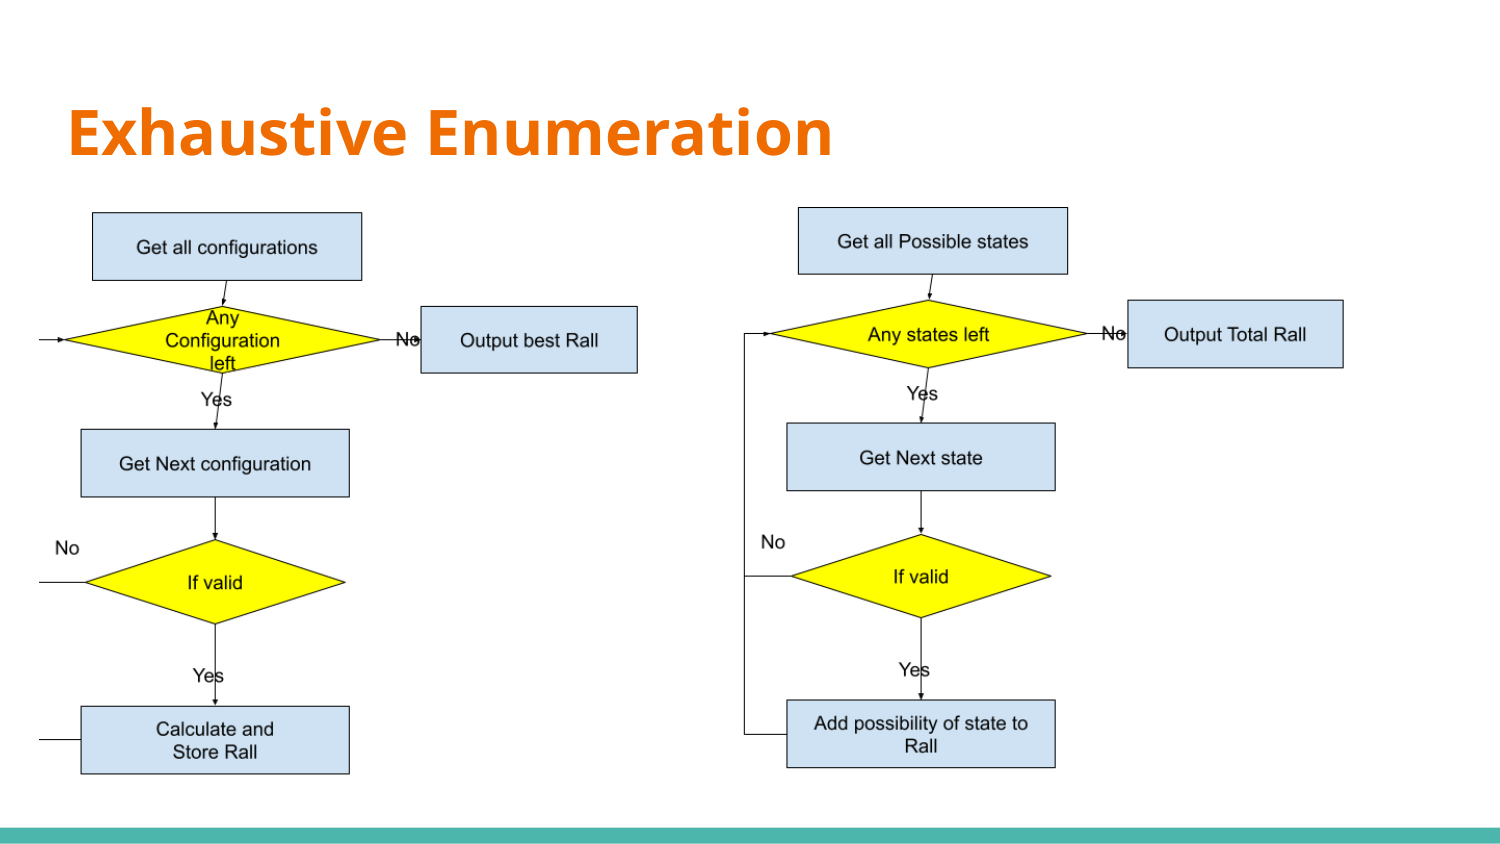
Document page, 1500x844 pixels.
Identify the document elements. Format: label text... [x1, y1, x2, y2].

title Exhaustive Enumeration [51, 72, 1449, 189]
picture [39, 207, 1353, 813]
